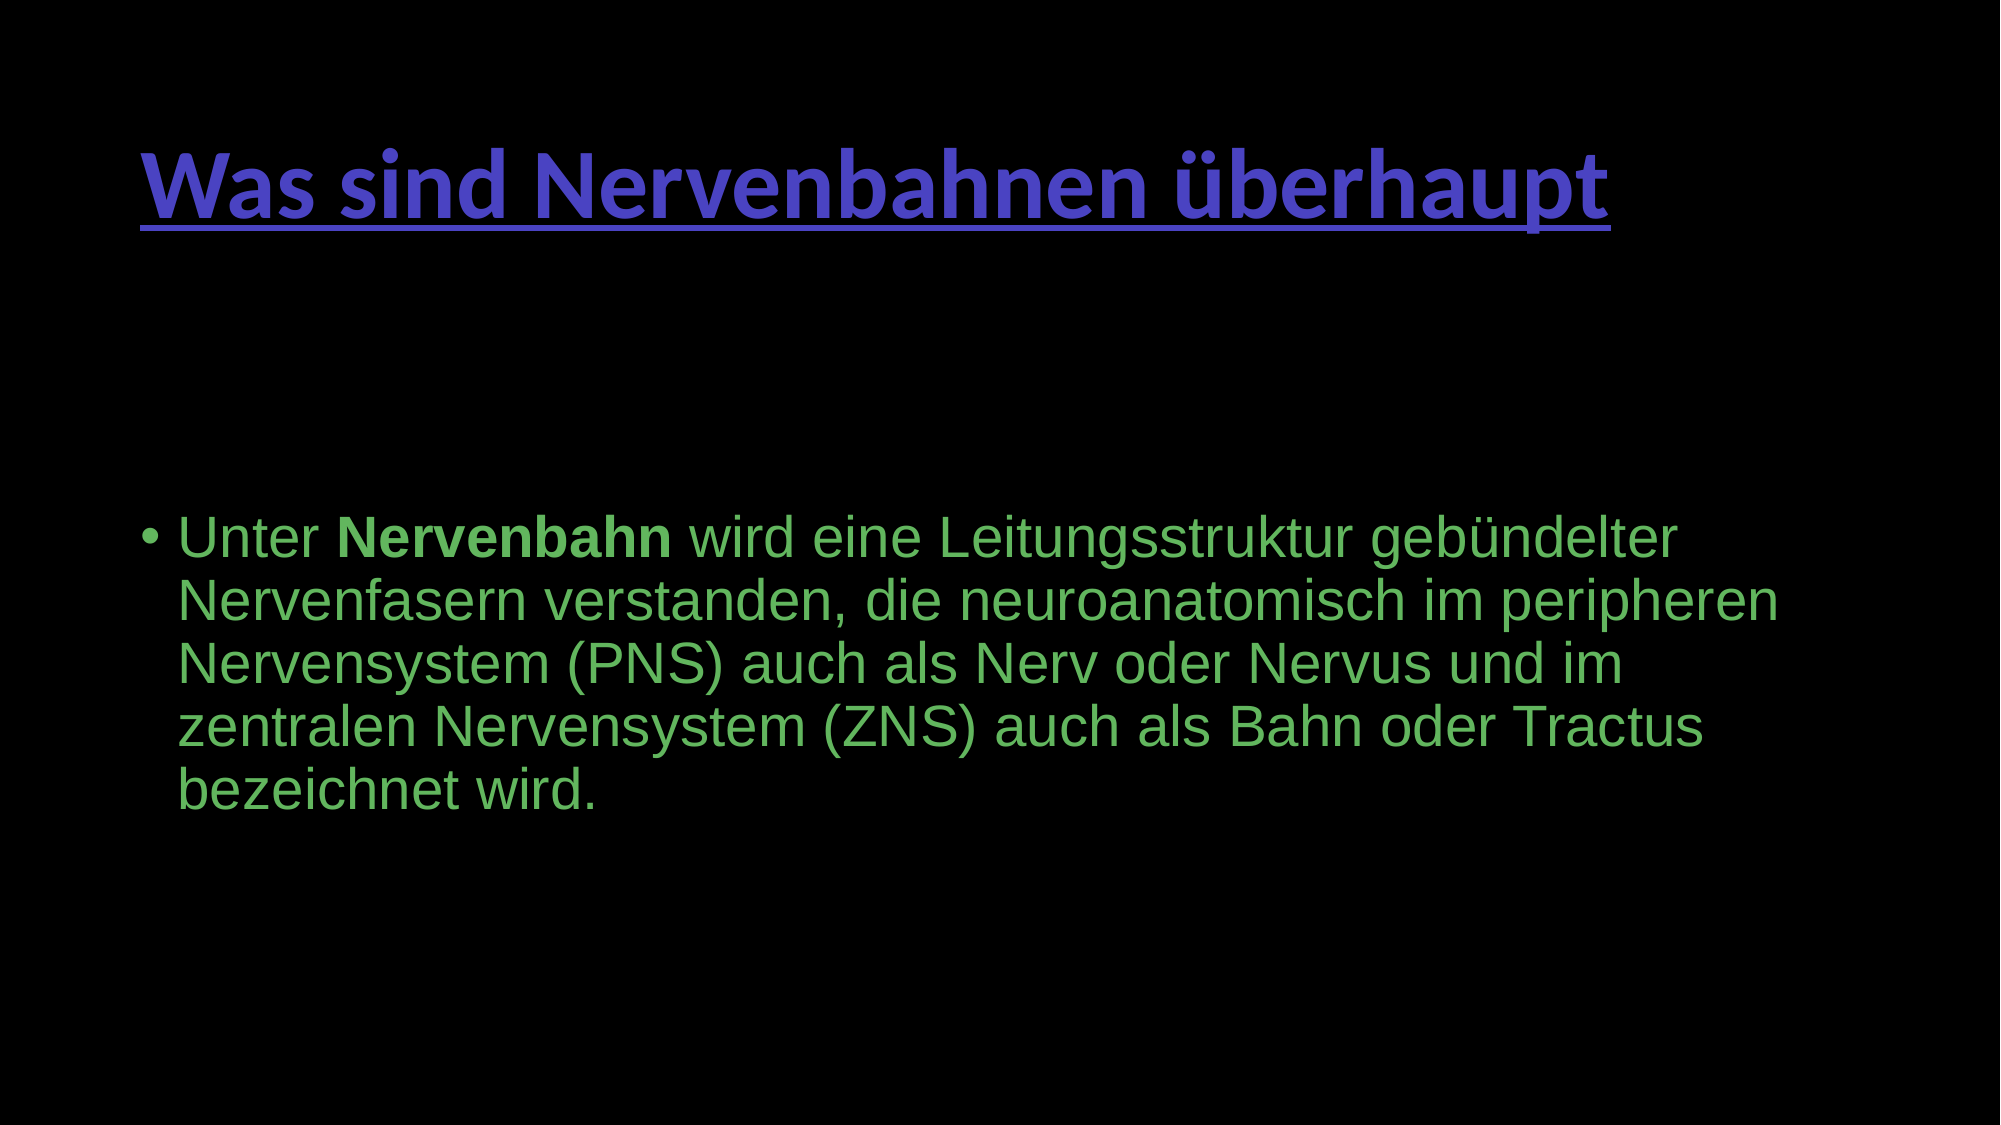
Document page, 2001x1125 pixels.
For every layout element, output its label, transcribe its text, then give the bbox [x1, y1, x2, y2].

title Was sind Nervenbahnen überhaupt [125, 125, 2000, 319]
list Unter Nervenbahn wird eine Leitungsstruktur gebündelter Nervenfasern verstanden, die neuroanatomisch im peripheren Nervensystem (PNS) auch als Nerv oder Nervus und im zentralen Nervensystem (ZNS) auch als Bahn oder Tractus bezeichnet wird. [125, 500, 1875, 1000]
